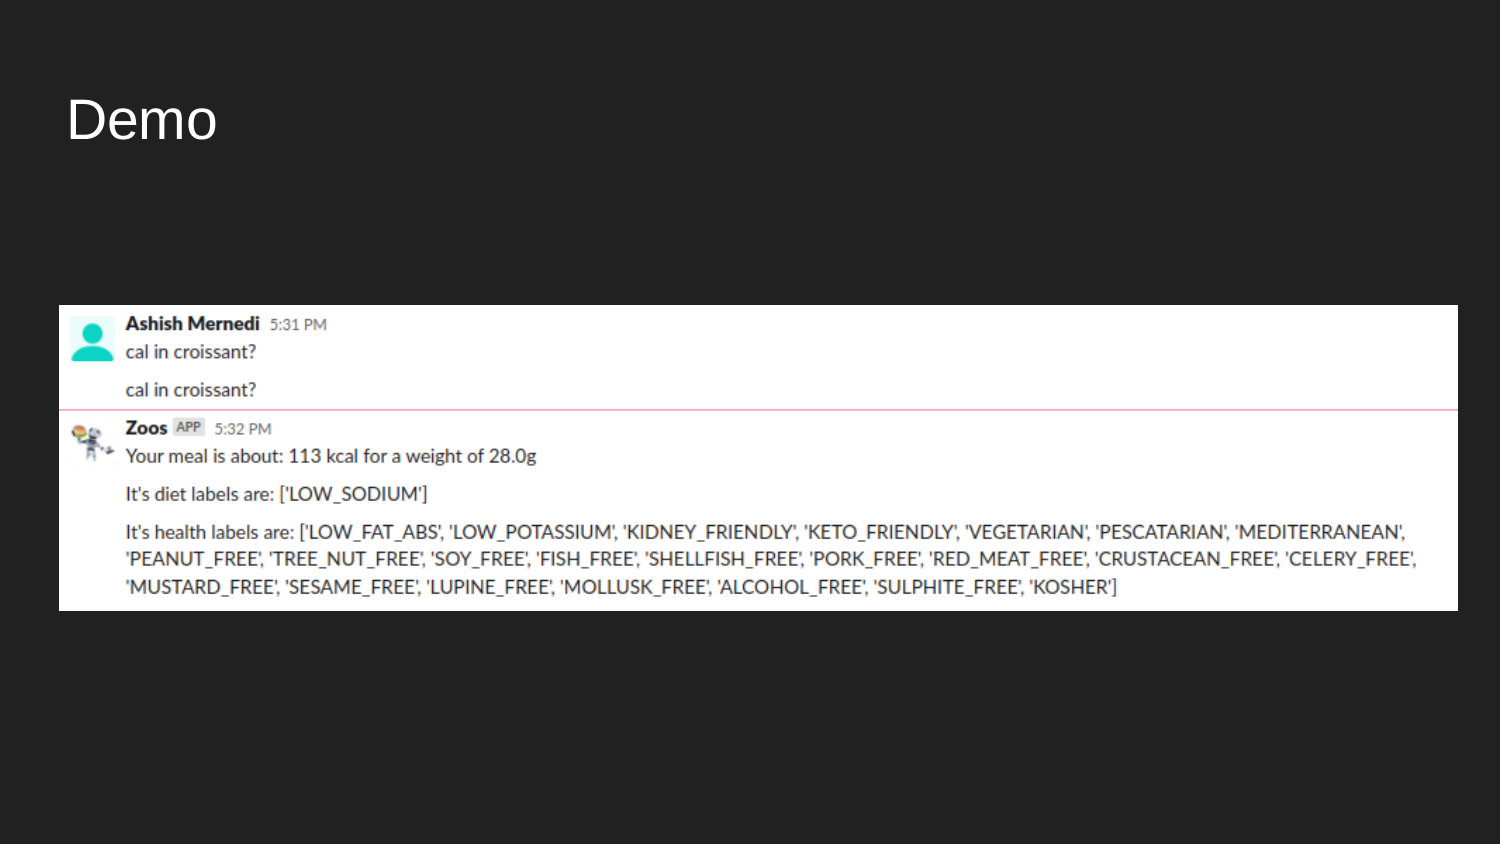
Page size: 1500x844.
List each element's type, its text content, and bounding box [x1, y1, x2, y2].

picture [59, 305, 1458, 611]
title Demo [51, 72, 1449, 167]
